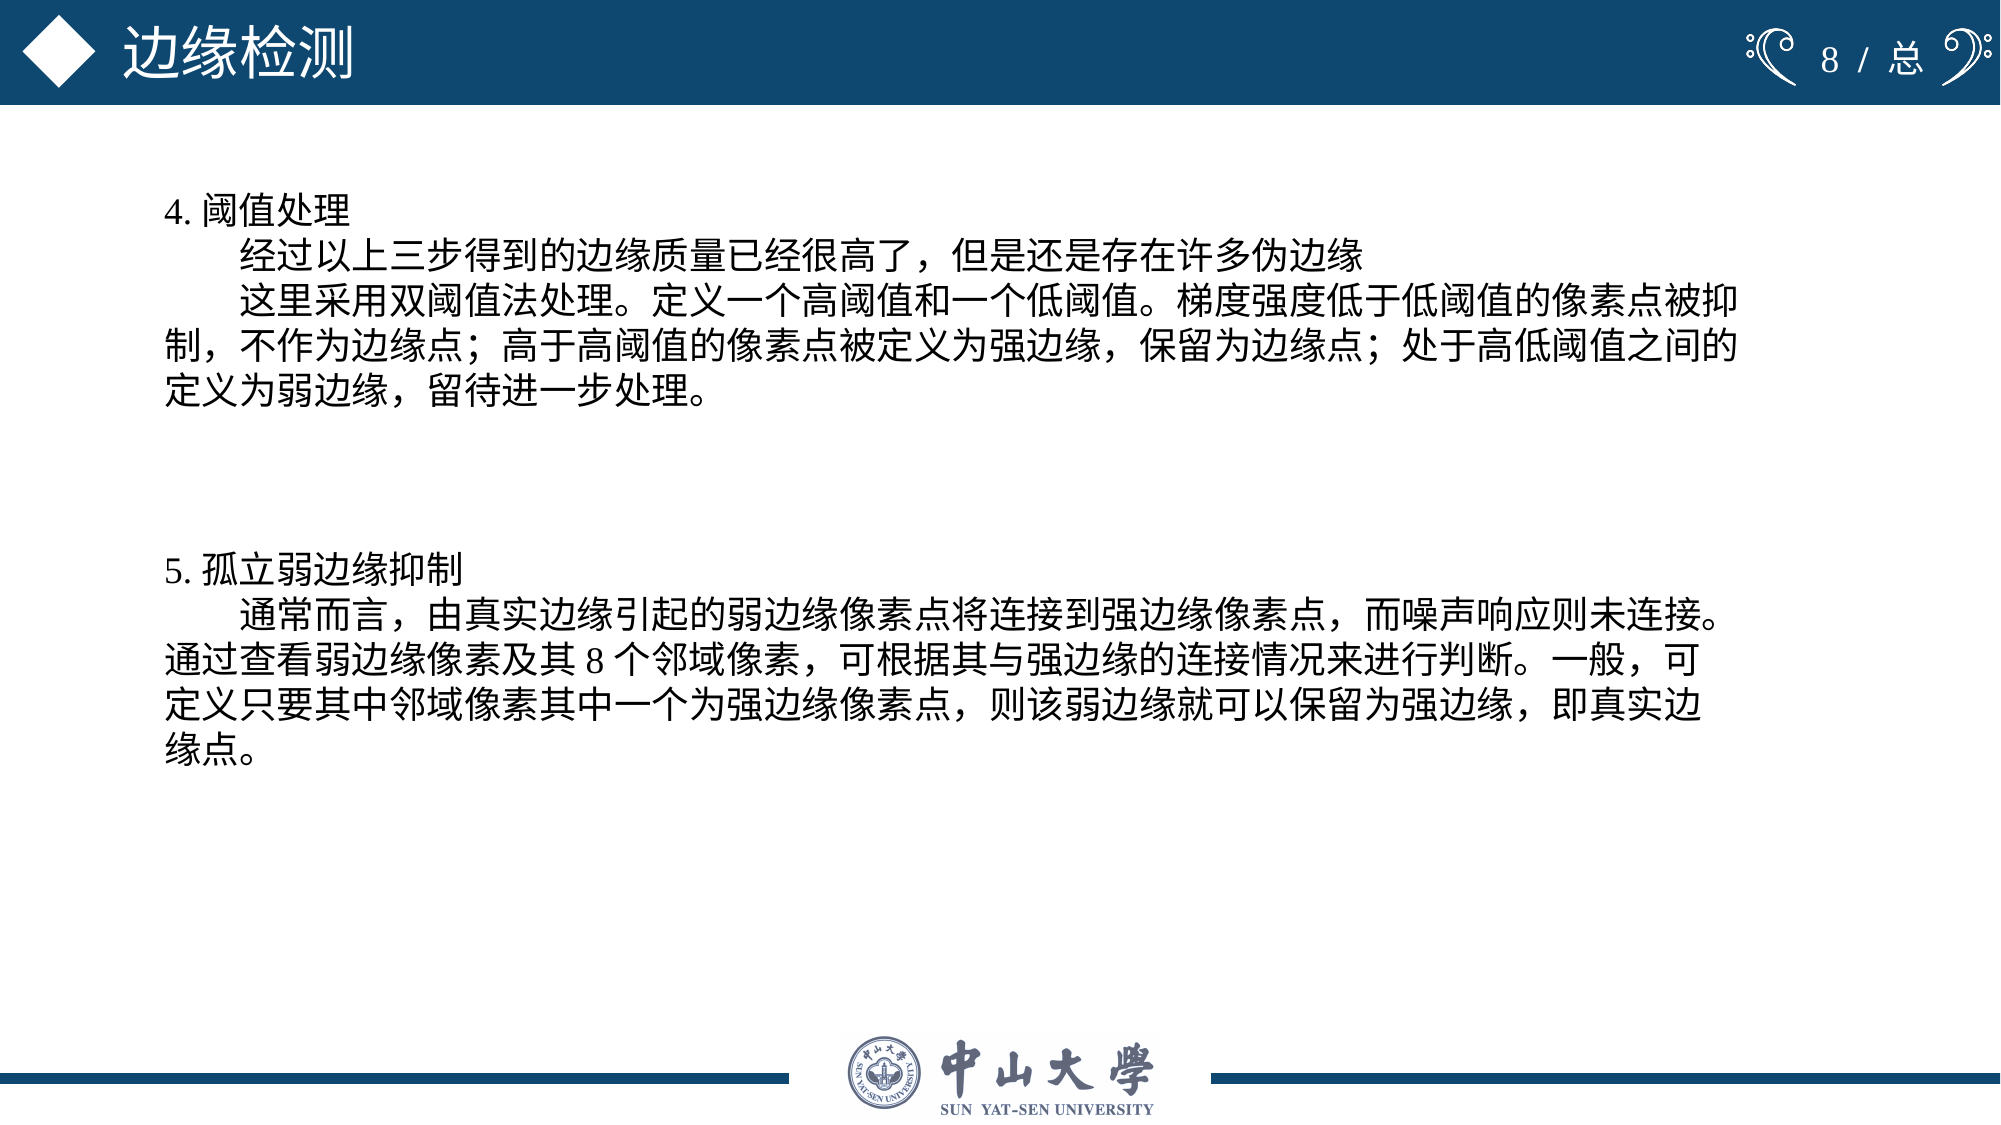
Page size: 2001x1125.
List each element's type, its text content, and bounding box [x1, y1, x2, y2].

text_box 5.孤立弱边缘抑制 通常而言，由真实边缘引起的弱边缘像素点将连接到强边缘像素点，而噪声响应则未连接。通过查看弱边缘像素及其8个邻域像素，可根据其与强边缘的连接情况来进行判断。一般，可定义只要其中邻域像素其中一个为强边缘像素点，则该弱边缘就可以保留为强边缘，即真实边缘点。 [149, 538, 1748, 1077]
picture [1731, 17, 1811, 97]
list 边缘检测 [107, 11, 1719, 100]
picture [1927, 17, 2001, 97]
slide_number / 总 [1745, 27, 2000, 87]
text_box 4.阈值处理 经过以上三步得到的边缘质量已经很高了，但是还是存在许多伪边缘 这里采用双阈值法处理。定义一个高阈值和一个低阈值。梯度强度低于低阈值的像素点被抑制，不作为边缘点；高于高阈值的像素点被定义为强边缘，保留为边缘点；处于高低阈值之间的定义为弱边缘，留待进一步处理。 [149, 179, 1774, 965]
picture [841, 1077, 1159, 1118]
